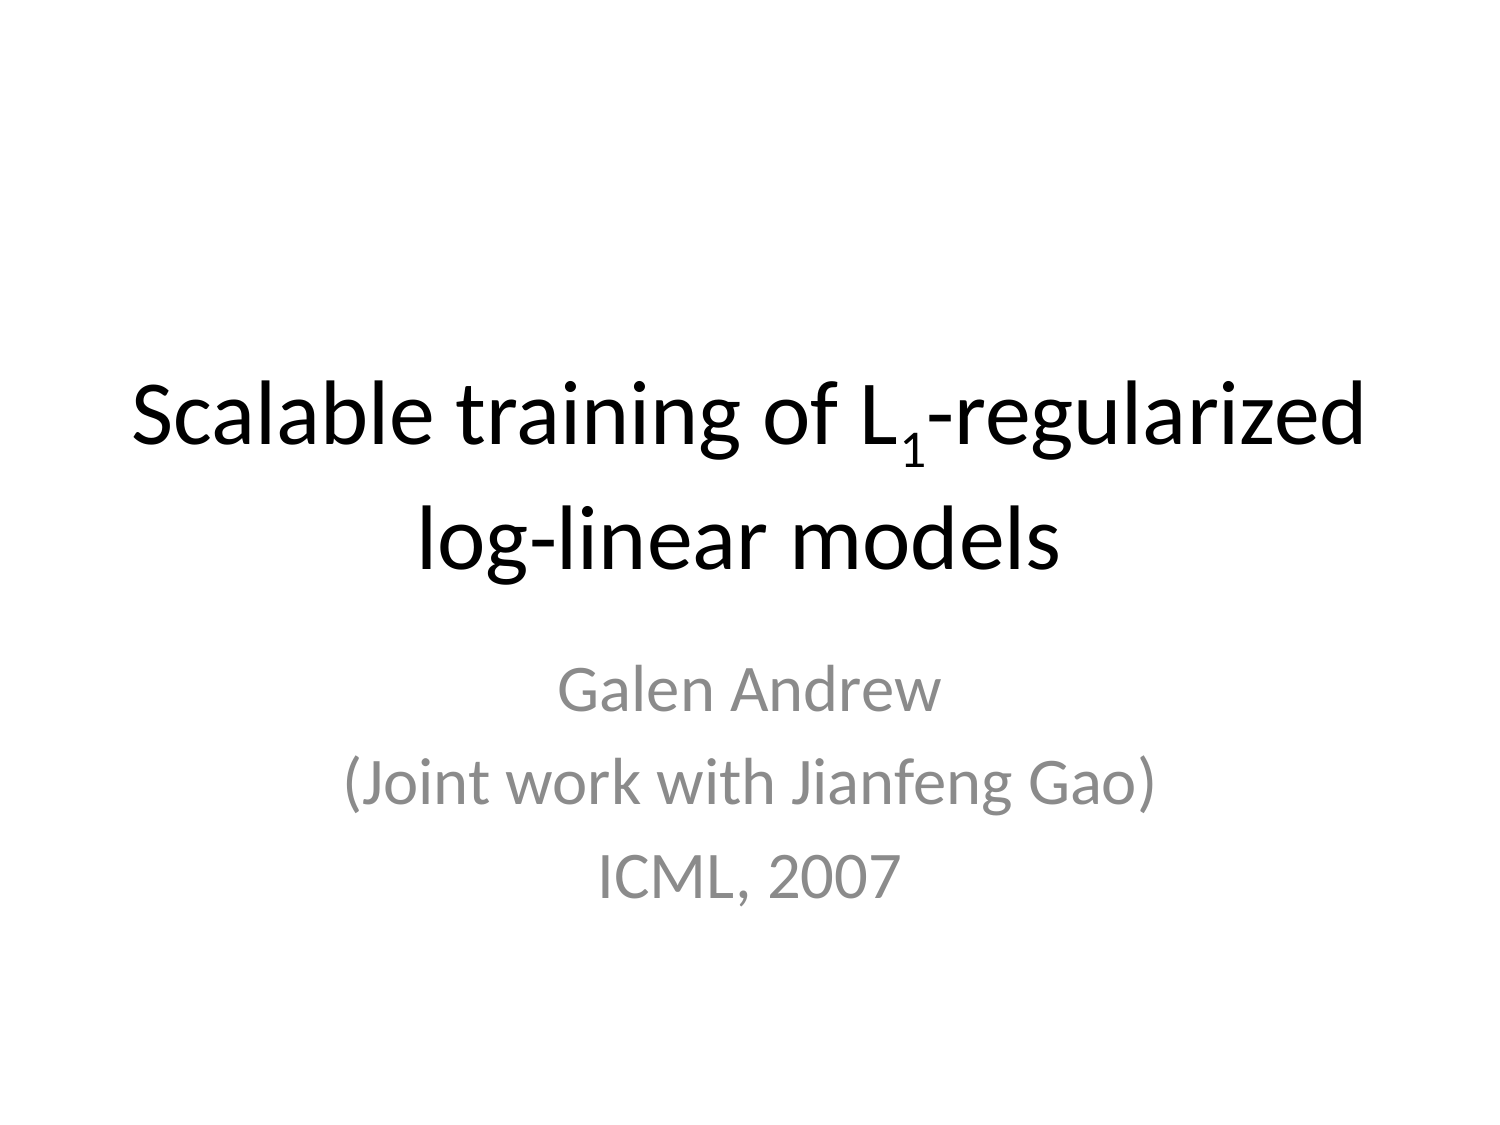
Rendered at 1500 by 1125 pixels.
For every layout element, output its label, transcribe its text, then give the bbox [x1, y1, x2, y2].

title Scalable training of L1-regularized log-linear models [99, 349, 1400, 591]
subtitle Galen Andrew (Joint work with Jianfeng Gao) ICML, 2007 [225, 637, 1275, 925]
